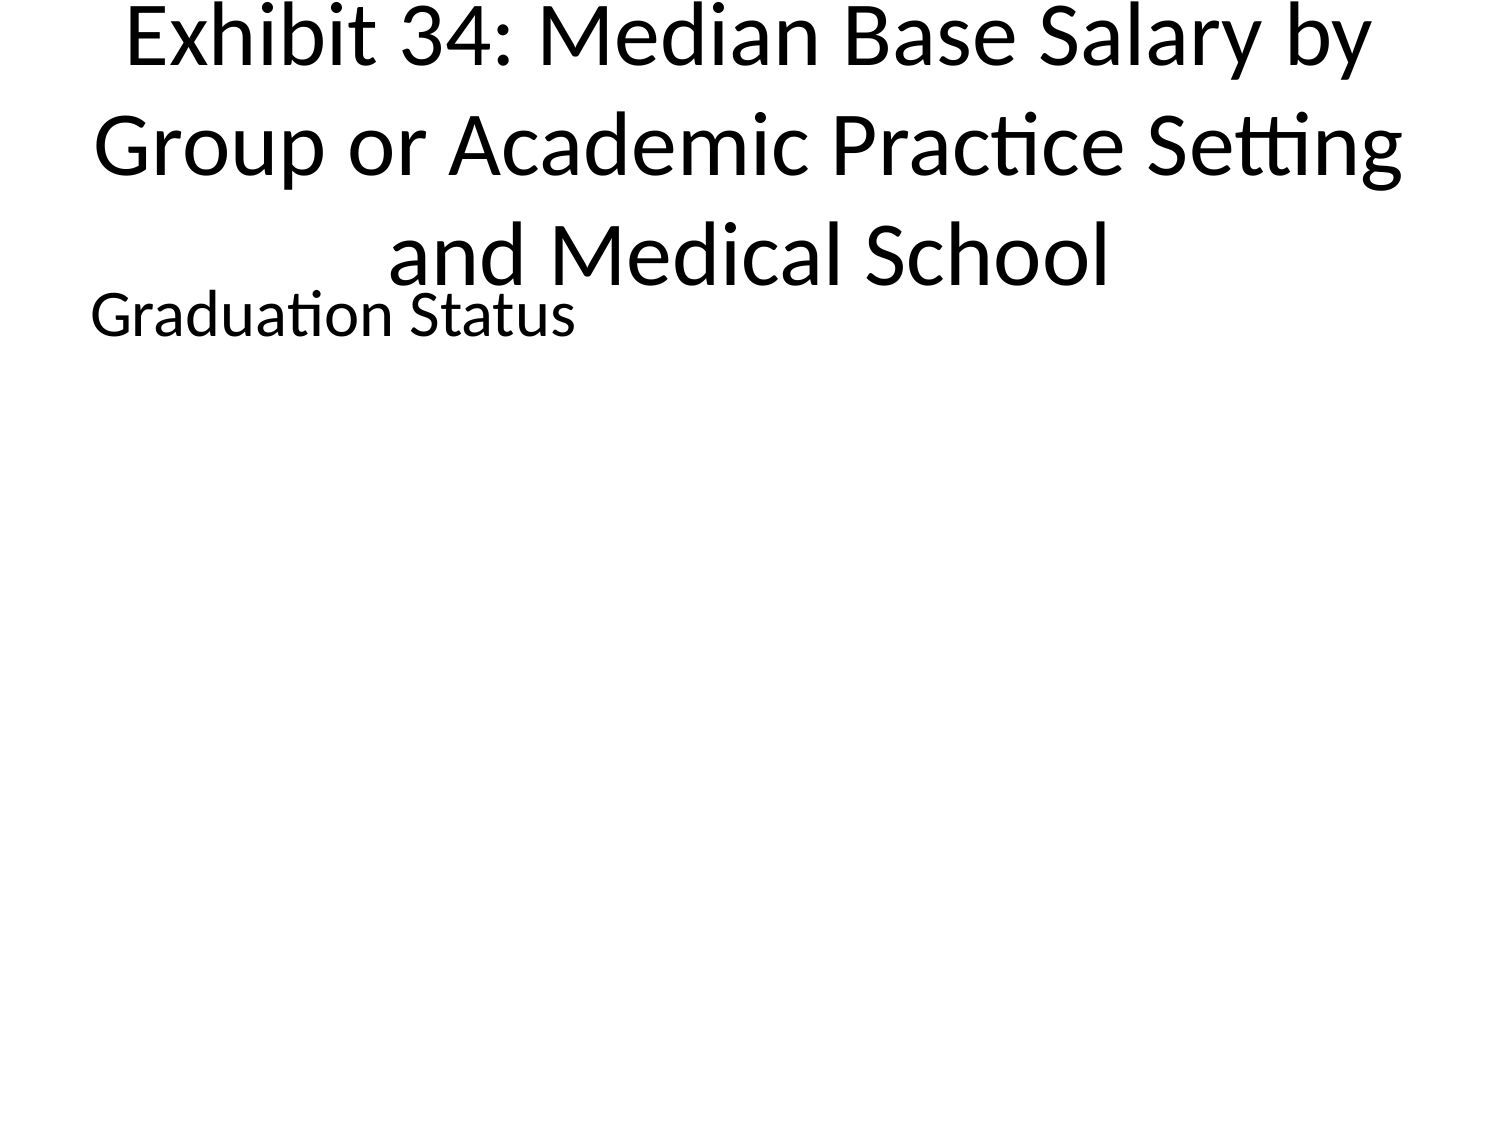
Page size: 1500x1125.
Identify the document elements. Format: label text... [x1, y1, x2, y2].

list Graduation Status [75, 262, 1425, 1005]
title Exhibit 34: Median Base Salary by Group or Academic Practice Setting and Medical School [75, 45, 1425, 233]
